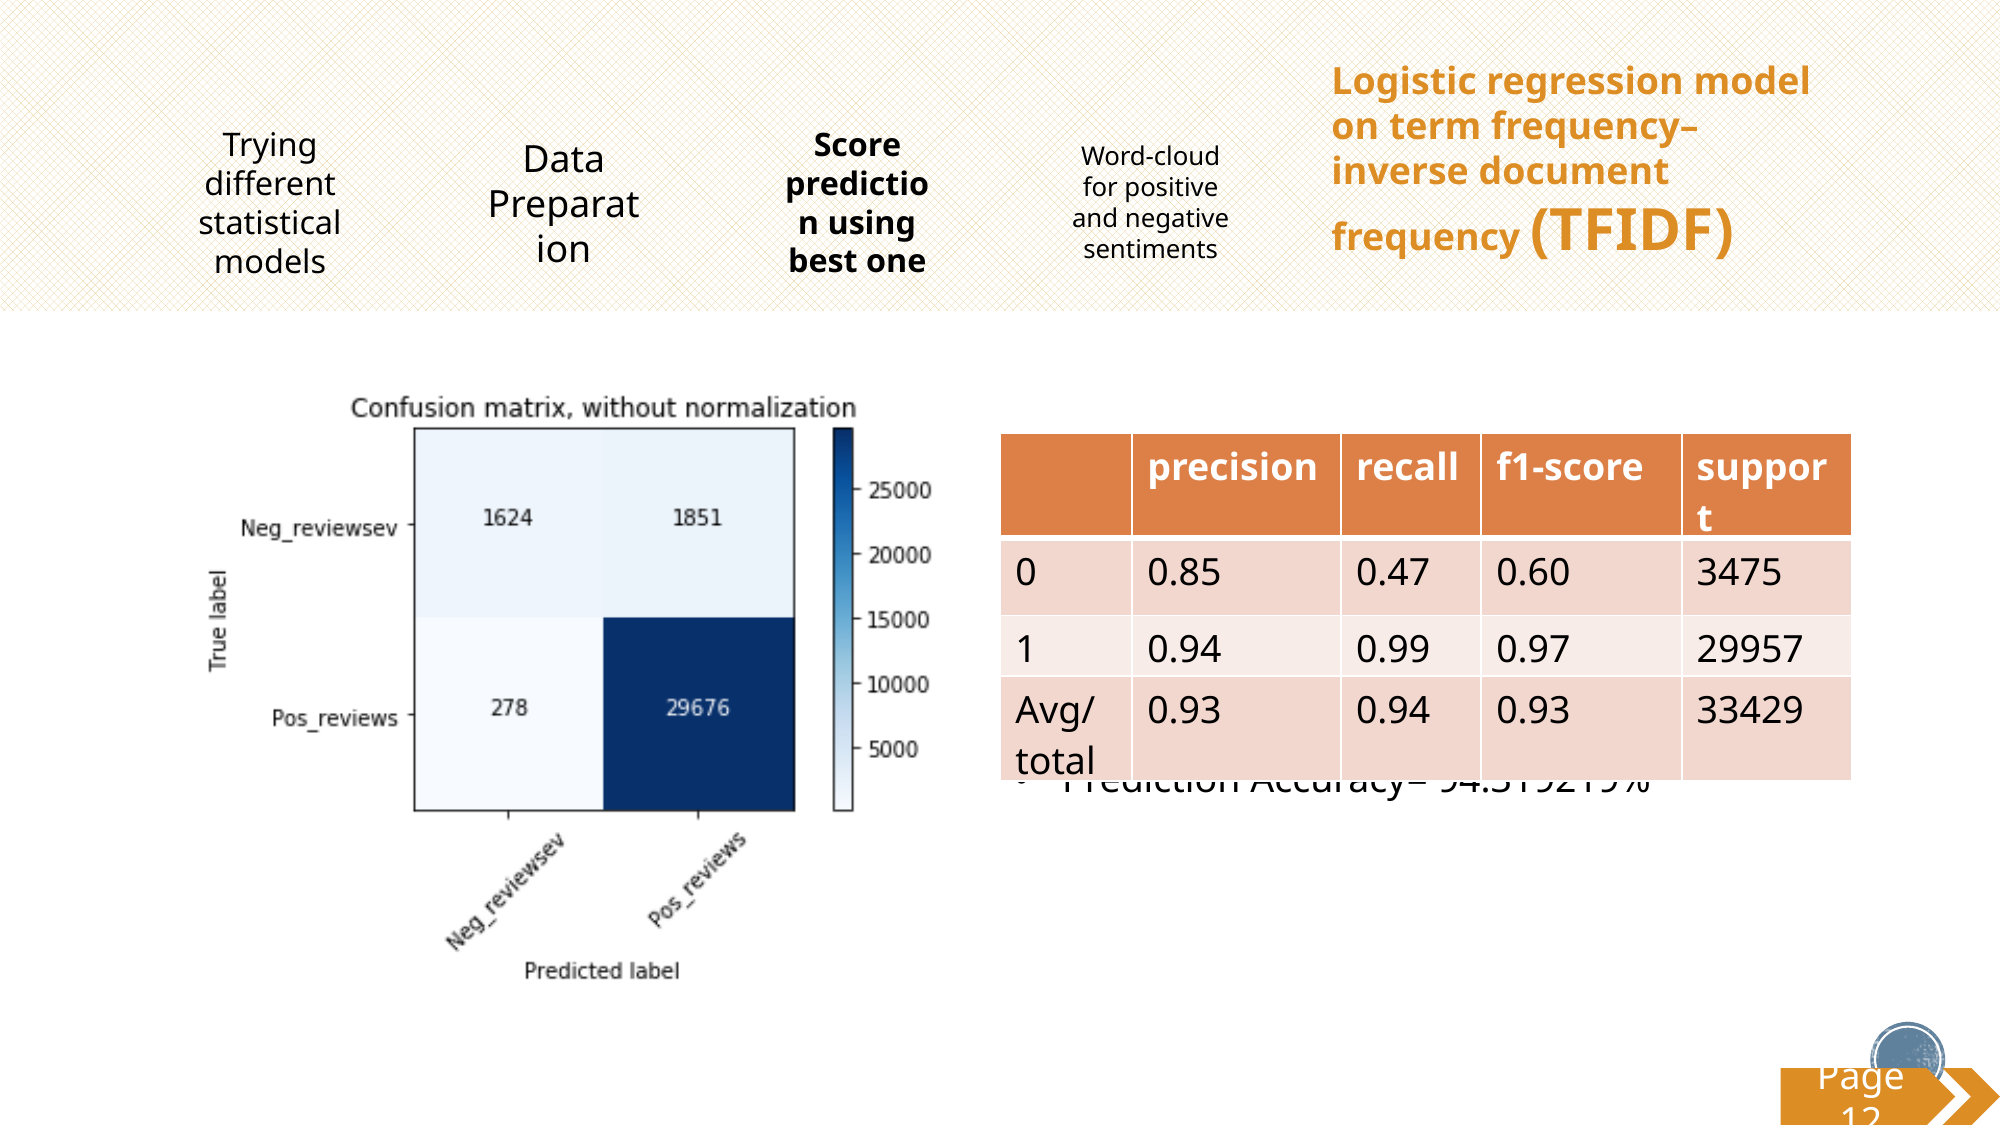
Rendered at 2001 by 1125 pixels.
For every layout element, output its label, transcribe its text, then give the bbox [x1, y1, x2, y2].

table_header precision [1133, 434, 1340, 535]
table_cell 0.94 [1133, 616, 1340, 675]
picture [197, 382, 946, 996]
text_box [1294, 0, 2000, 311]
table_cell 0 [1001, 541, 1131, 615]
table_cell Avg/ total [1001, 677, 1131, 780]
table_cell 0.97 [1482, 616, 1681, 675]
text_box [75, 0, 1293, 378]
text_box [1941, 1067, 2000, 1125]
table_cell 0.94 [1342, 677, 1480, 780]
table_cell 0.99 [1342, 616, 1480, 675]
table_cell 33429 [1683, 677, 1851, 780]
text_box Page 12 [1779, 1067, 1956, 1125]
table_cell 0.93 [1482, 677, 1681, 780]
table_cell 0.93 [1133, 677, 1340, 780]
table_cell 0.85 [1133, 541, 1340, 615]
table_cell 1 [1001, 616, 1131, 675]
table_header [1001, 434, 1131, 535]
table_header f1-score [1482, 434, 1681, 535]
table_header support [1683, 434, 1851, 535]
table_cell 3475 [1683, 541, 1851, 615]
text_box Prediction Accuracy= 94.319219% [1000, 782, 1795, 808]
table_cell 0.47 [1342, 541, 1480, 615]
table_cell 0.60 [1482, 541, 1681, 615]
table_cell 29957 [1683, 616, 1851, 675]
text_box [0, 0, 74, 311]
table_header recall [1342, 434, 1480, 535]
text_box Logistic regression model on term frequency–inverse document frequency (TFIDF) [1316, 49, 1828, 315]
